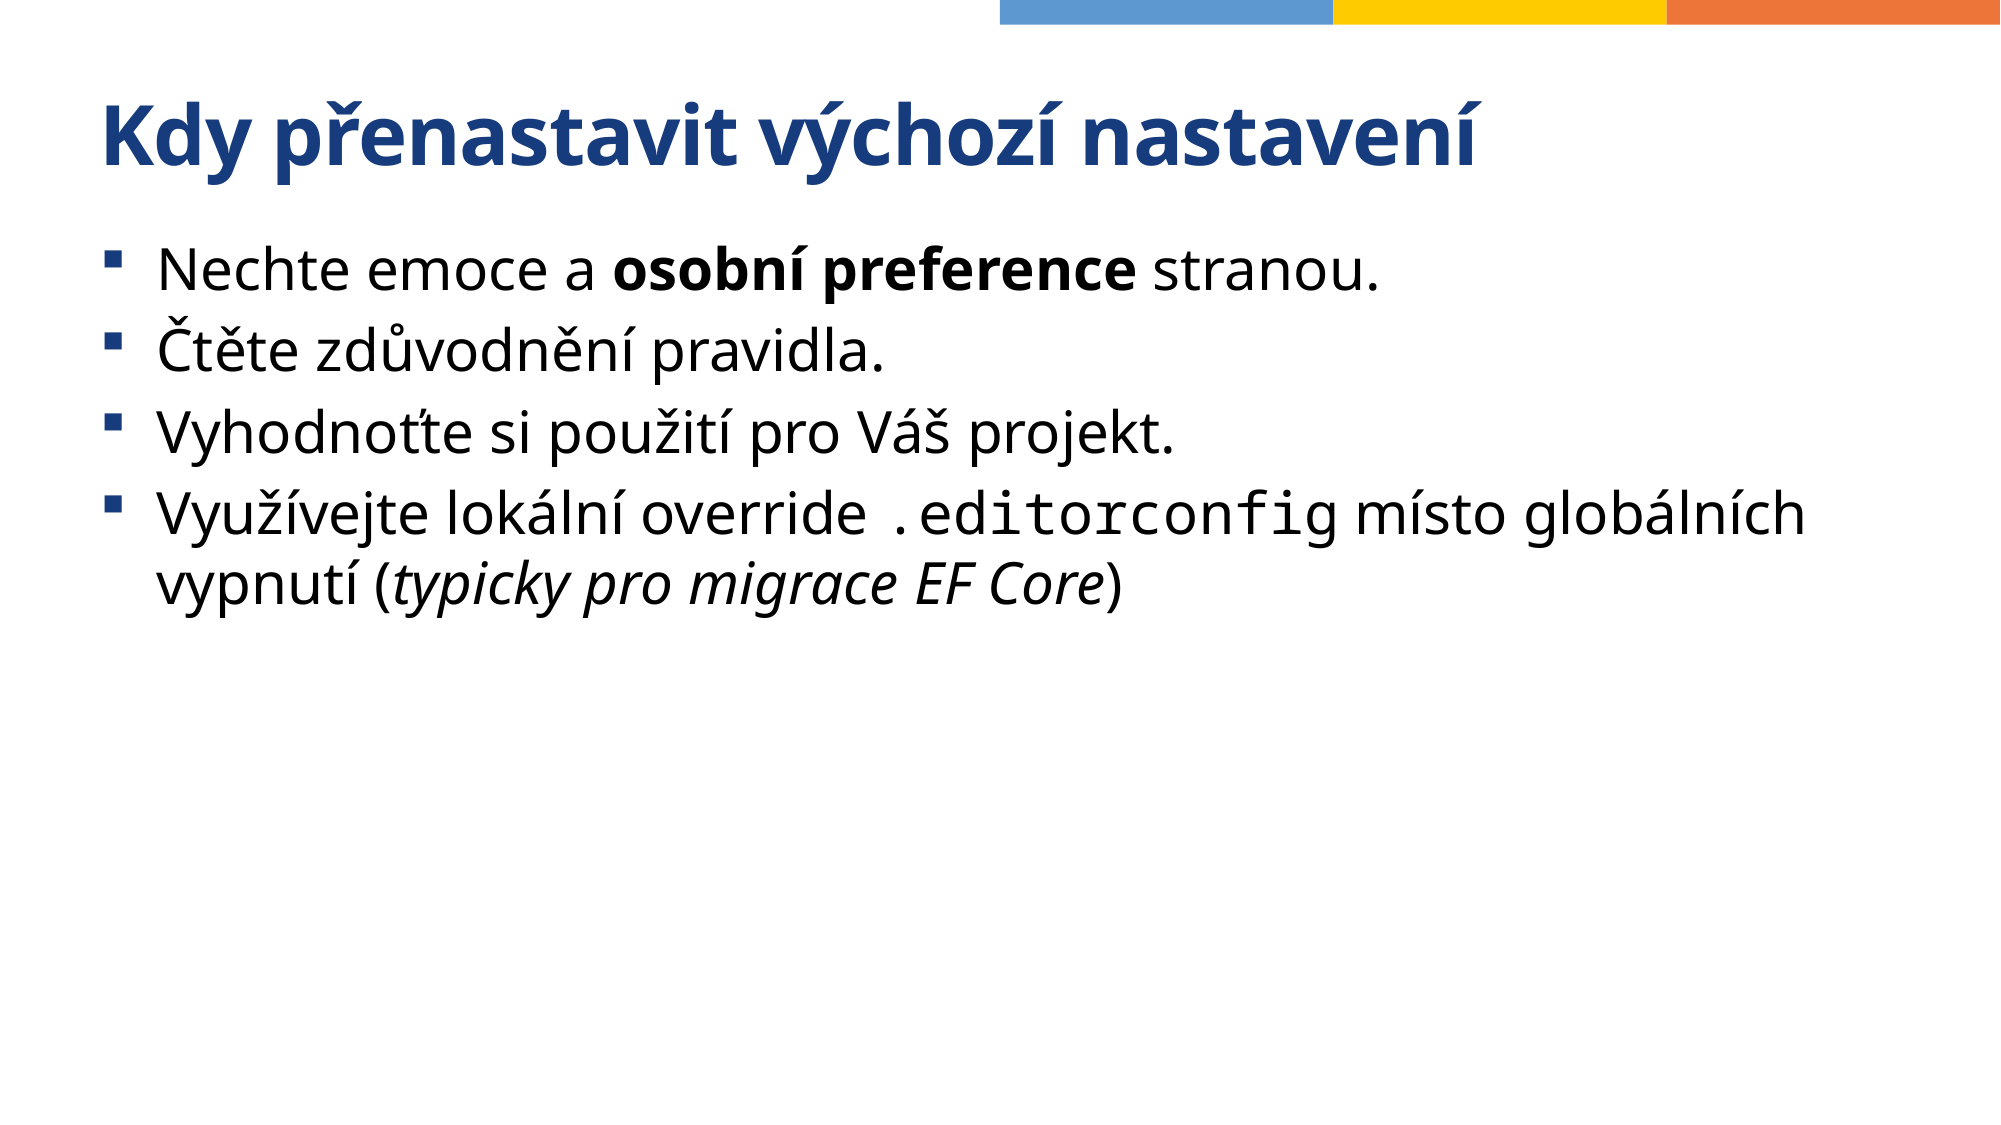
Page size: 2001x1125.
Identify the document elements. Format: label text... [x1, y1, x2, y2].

list Nechte emoce a osobní preference stranou. Čtěte zdůvodnění pravidla. Vyhodnoťte si použití pro Váš projekt. Využívejte lokální override .editorconfig místo globálních vypnutí (typicky pro migrace EF Core) [99, 231, 1900, 1024]
title Kdy přenastavit výchozí nastavení [99, 67, 1900, 197]
